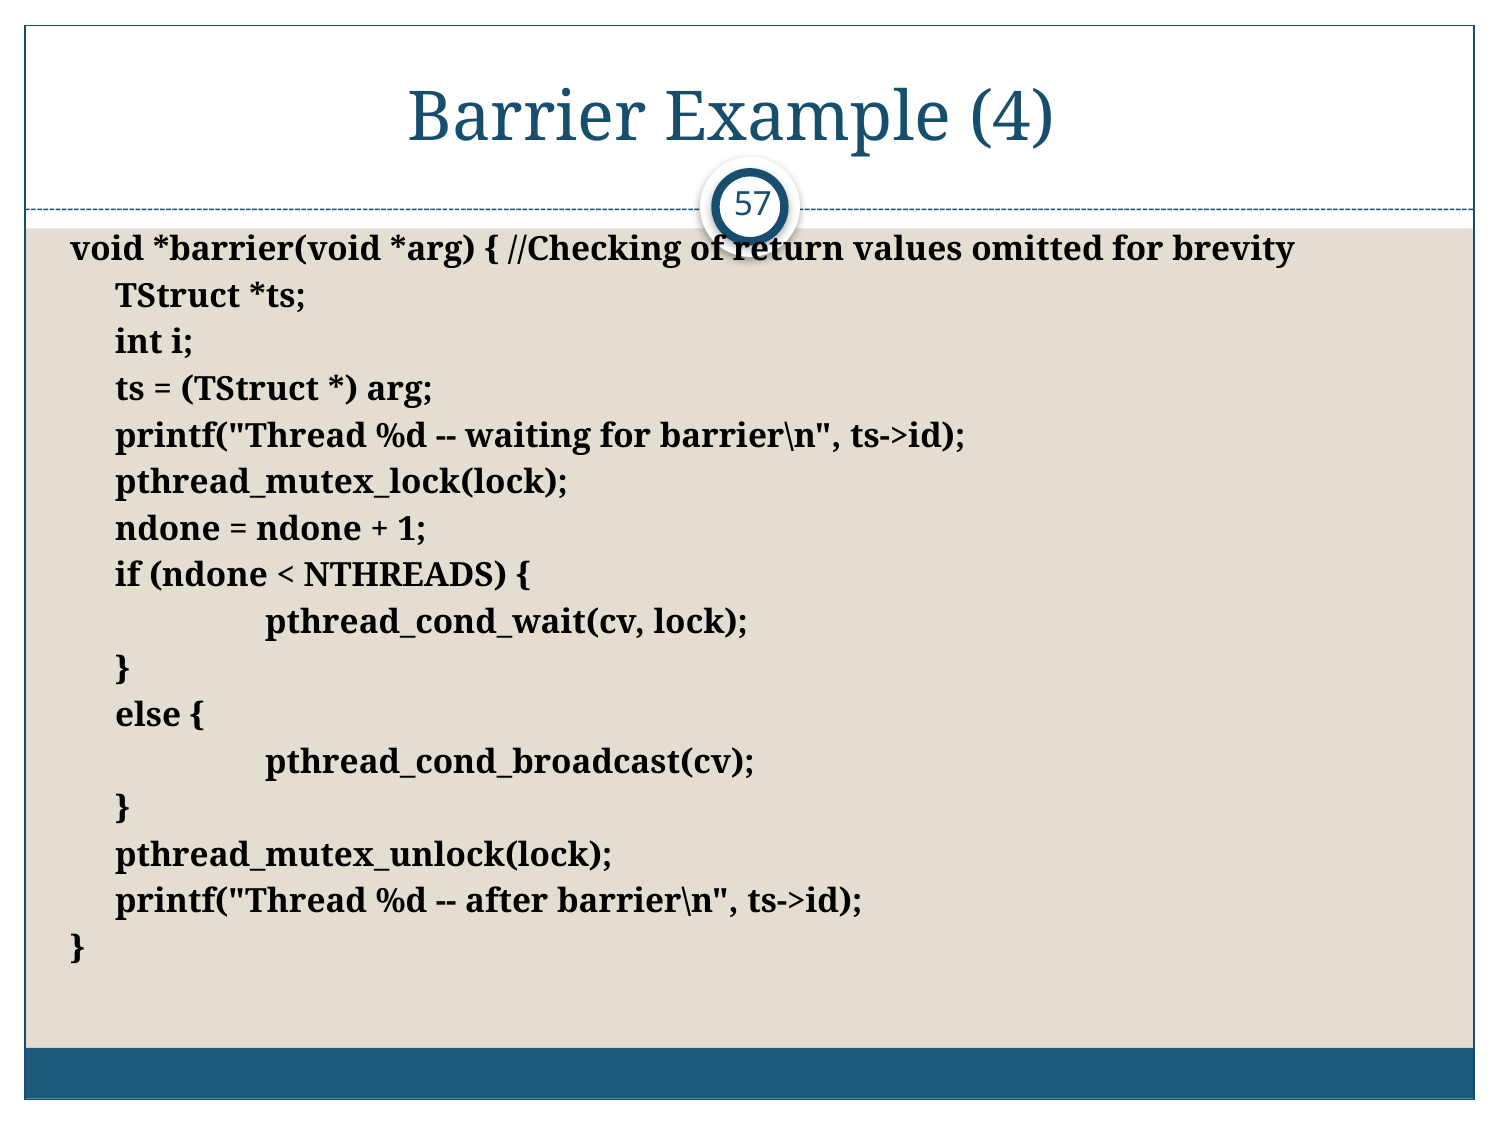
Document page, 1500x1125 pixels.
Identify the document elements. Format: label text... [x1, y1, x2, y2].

slide_number 57 [715, 168, 791, 219]
list void *barrier(void *arg) { //Checking of return values omitted for brevity TStruct *ts; int i; ts = (TStruct *) arg; printf("Thread %d -- waiting for barrier\n", ts->id); pthread_mutex_lock(lock); ndone = ndone + 1; if (ndone < NTHREADS) { pthread_cond_wait(cv, lock); } else { pthread_cond_broadcast(cv); } pthread_mutex_unlock(lock); printf("Thread %d -- after barrier\n", ts->id); } [55, 219, 1451, 1059]
title Barrier Example (4) [49, 37, 1450, 162]
